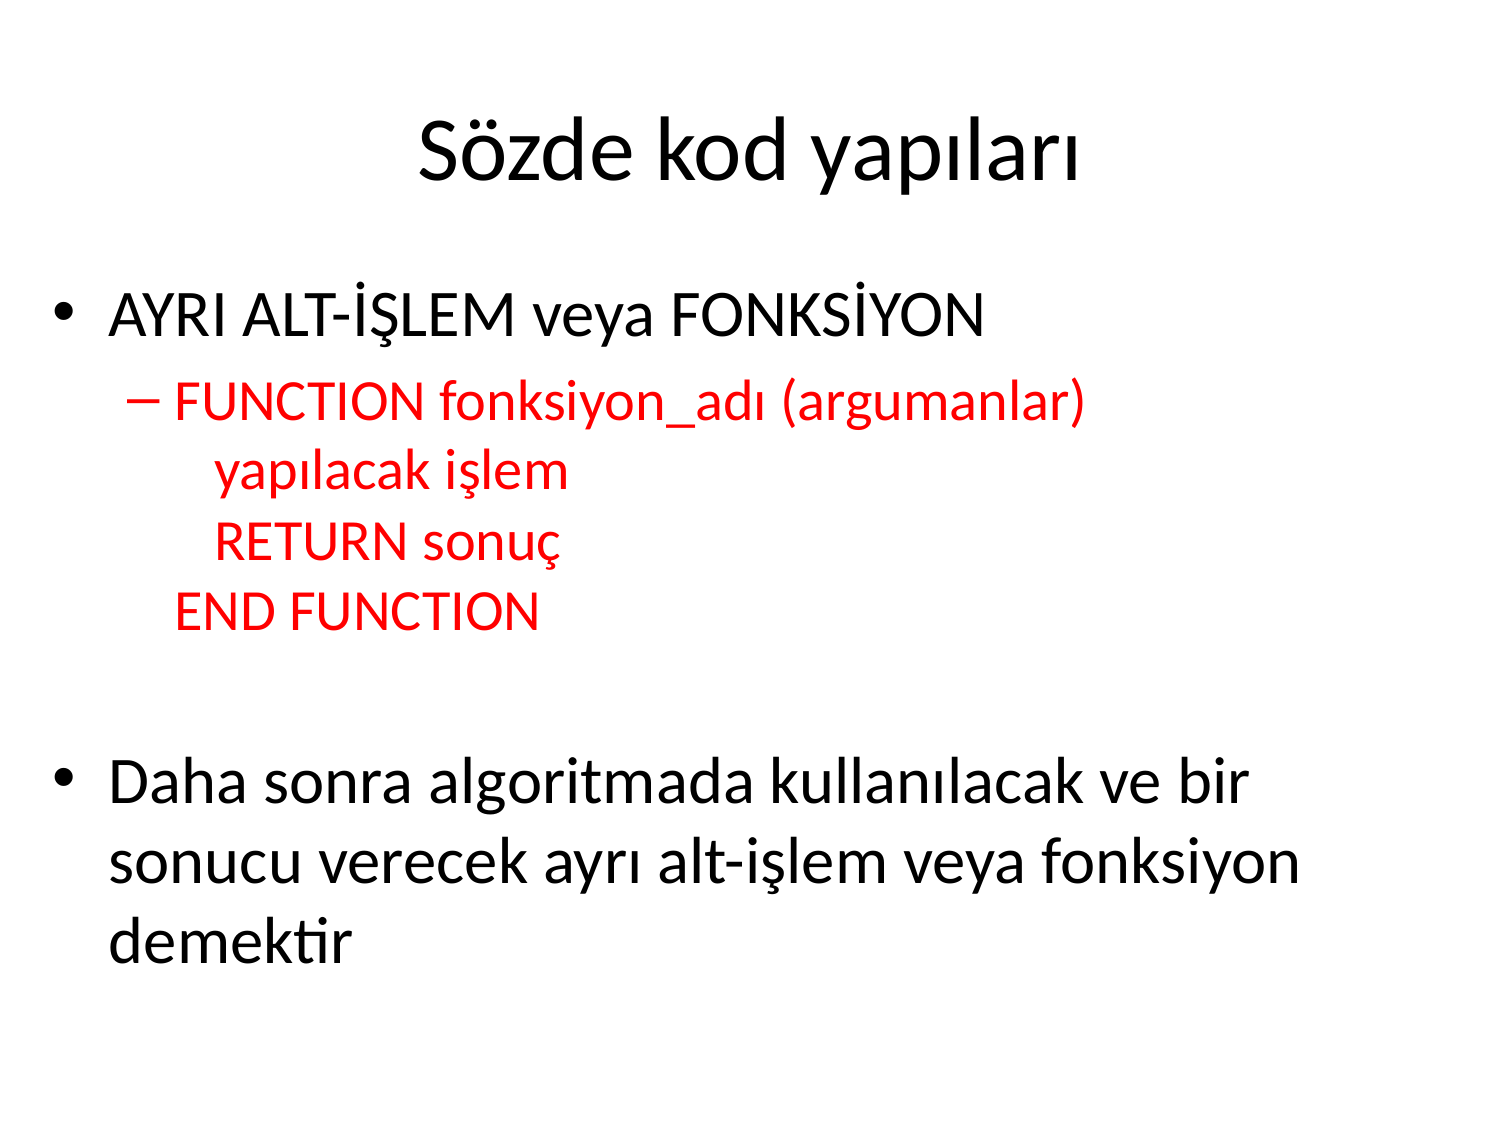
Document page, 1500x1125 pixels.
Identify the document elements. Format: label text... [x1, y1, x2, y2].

title Sözde kod yapıları [74, 49, 1426, 238]
list AYRI ALT-İŞLEM veya FONKSİYON FUNCTION fonksiyon_adı (argumanlar) yapılacak işlem RETURN sonuç END FUNCTION Daha sonra algoritmada kullanılacak ve bir sonucu verecek ayrı alt-işlem veya fonksiyon demektir [37, 262, 1476, 1006]
